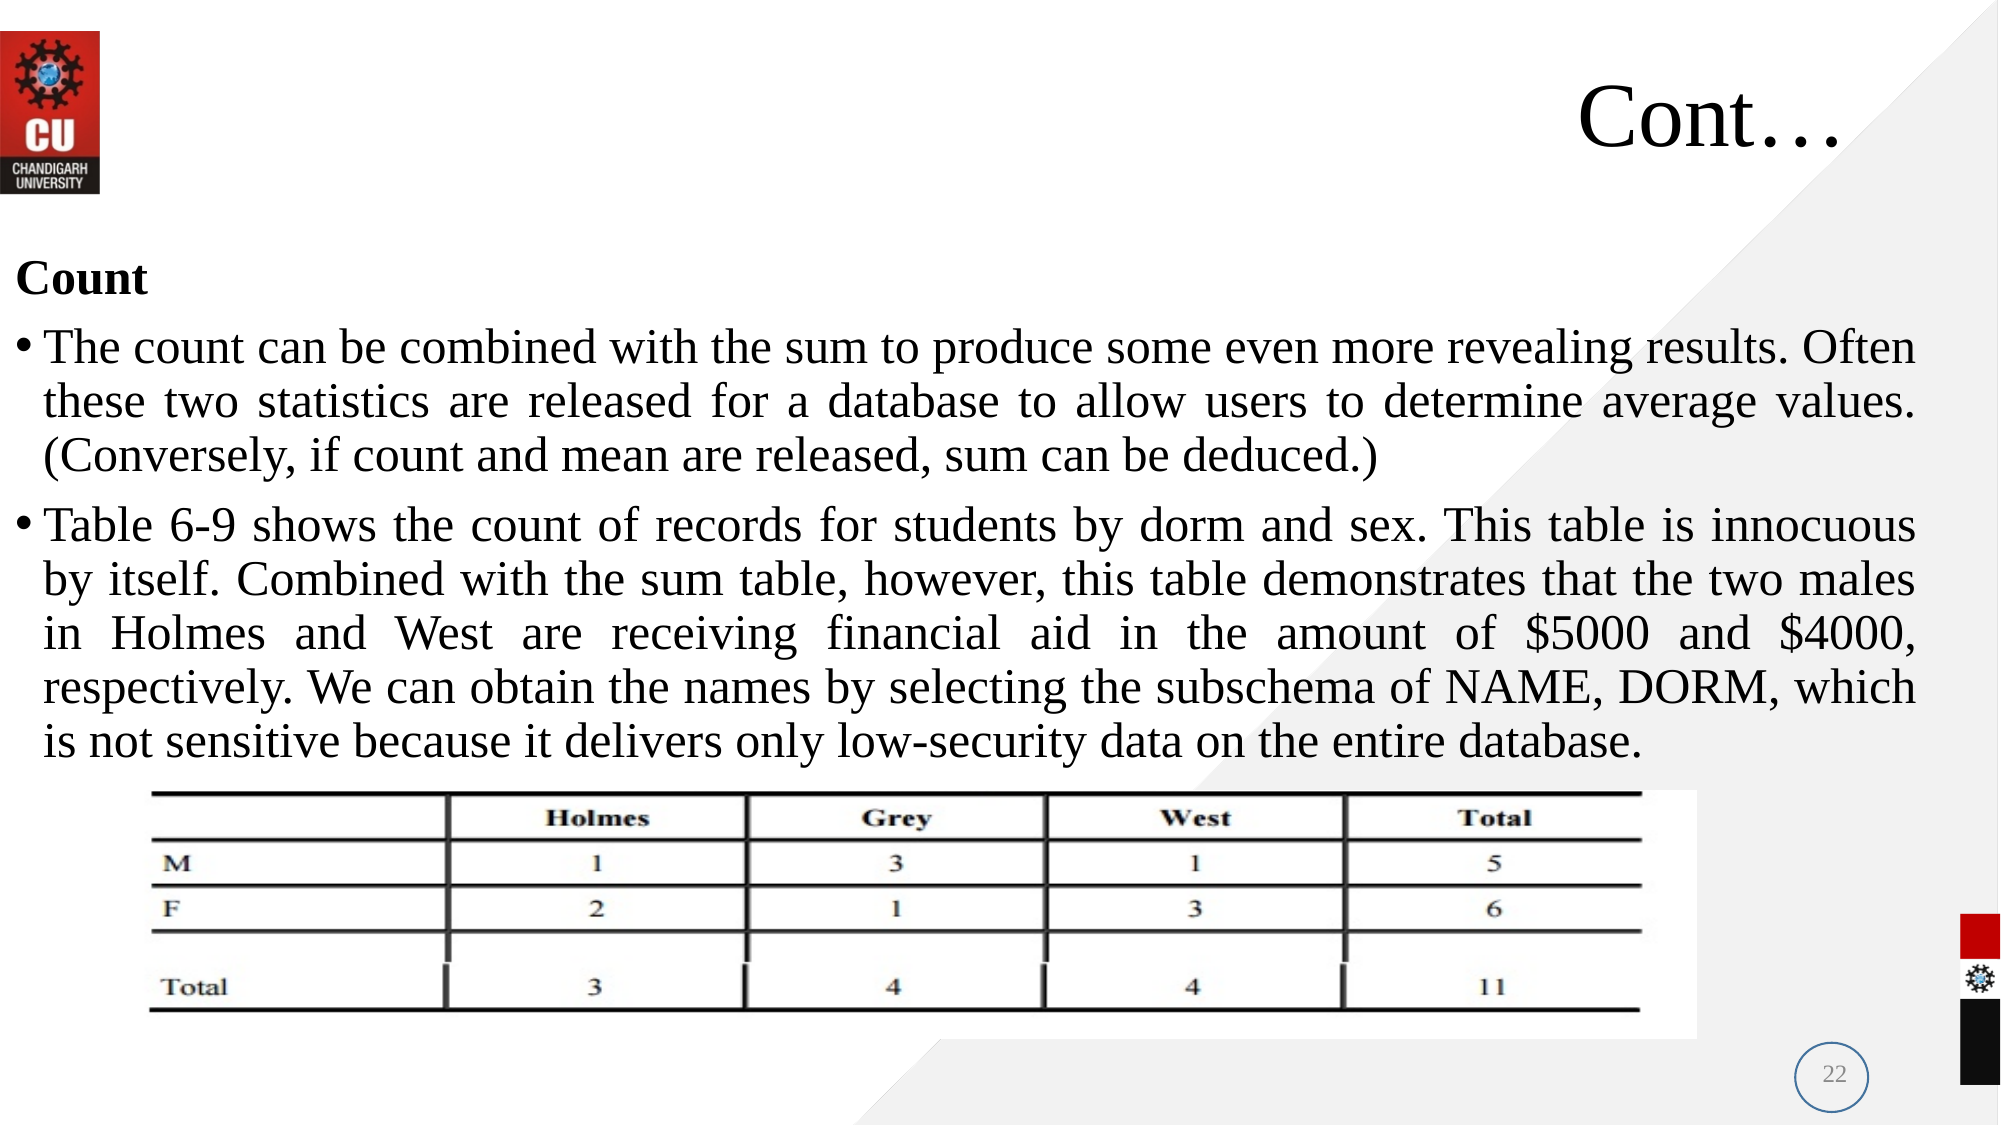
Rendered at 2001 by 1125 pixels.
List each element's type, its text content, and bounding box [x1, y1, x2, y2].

picture [1811, 1103, 1853, 1110]
list Count The count can be combined with the sum to produce some even more revealing results. Often these two statistics are released for a database to allow users to determine average values. (Conversely, if count and mean are released, sum can be deduced.) Table 6-9 shows the count of records for students by dorm and sex. This table is innocuous by itself. Combined with the sum table, however, this table demonstrates that the two males in Holmes and West are receiving financial aid in the amount of $5000 and $4000, respectively. We can obtain the names by selecting the subschema of NAME, DORM, which is not sensitive because it delivers only low-security data on the entire database. [0, 243, 1934, 1103]
picture [0, 0, 2001, 1125]
title Cont… [137, 42, 1863, 191]
slide_number 22 [1412, 1042, 1863, 1103]
picture [137, 790, 1697, 1039]
